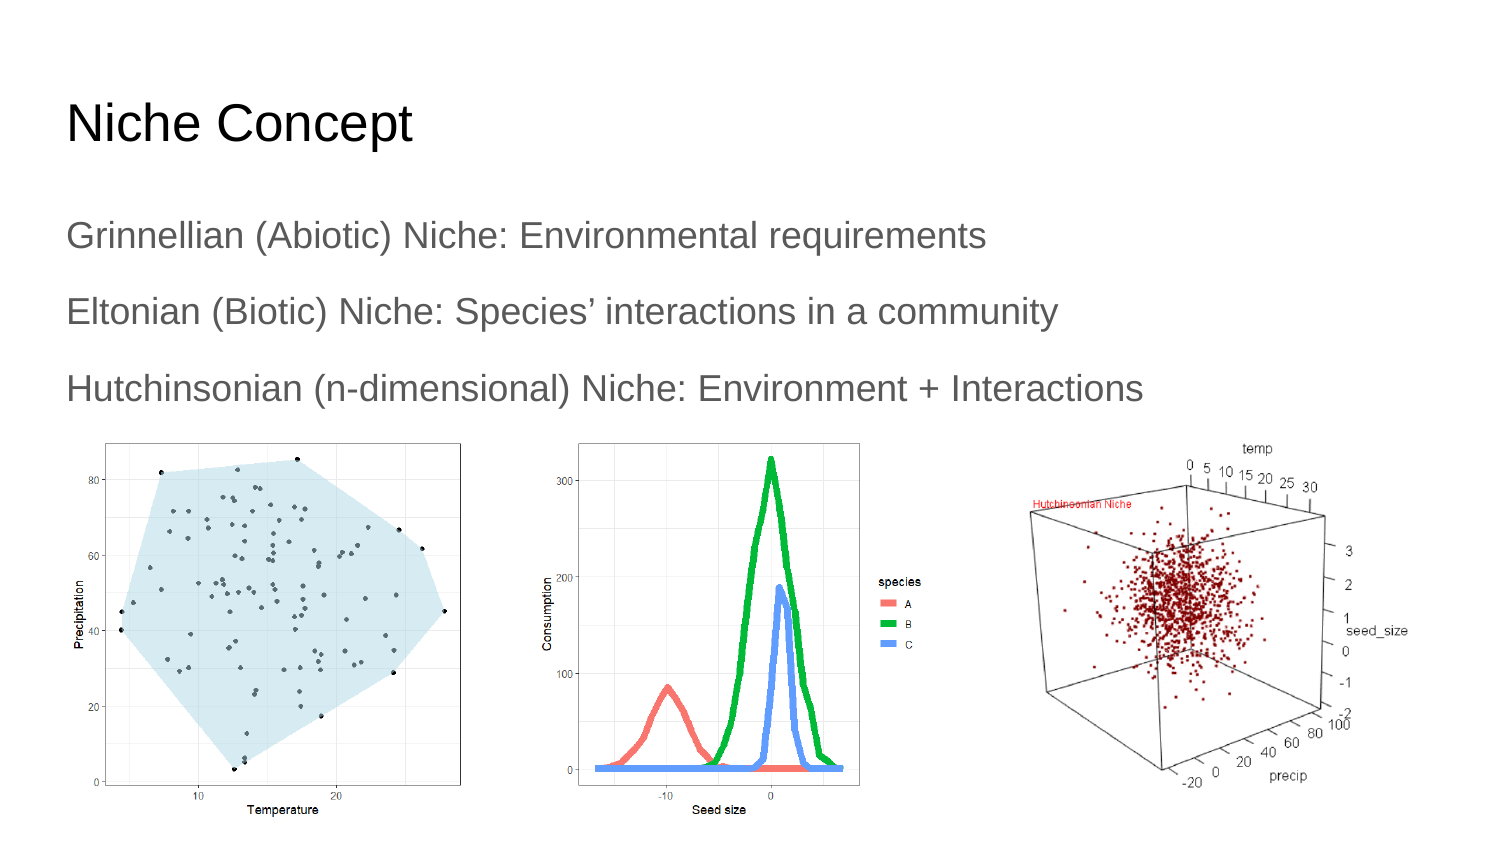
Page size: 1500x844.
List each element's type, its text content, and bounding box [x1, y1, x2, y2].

list Grinnellian (Abiotic) Niche: Environmental requirements Eltonian (Biotic) Niche: Species’ interactions in a community Hutchinsonian (n-dimensional) Niche: Environment + Interactions [51, 189, 1449, 750]
picture [534, 437, 935, 824]
picture [66, 437, 467, 824]
title Niche Concept [51, 72, 1449, 167]
picture [978, 430, 1419, 816]
